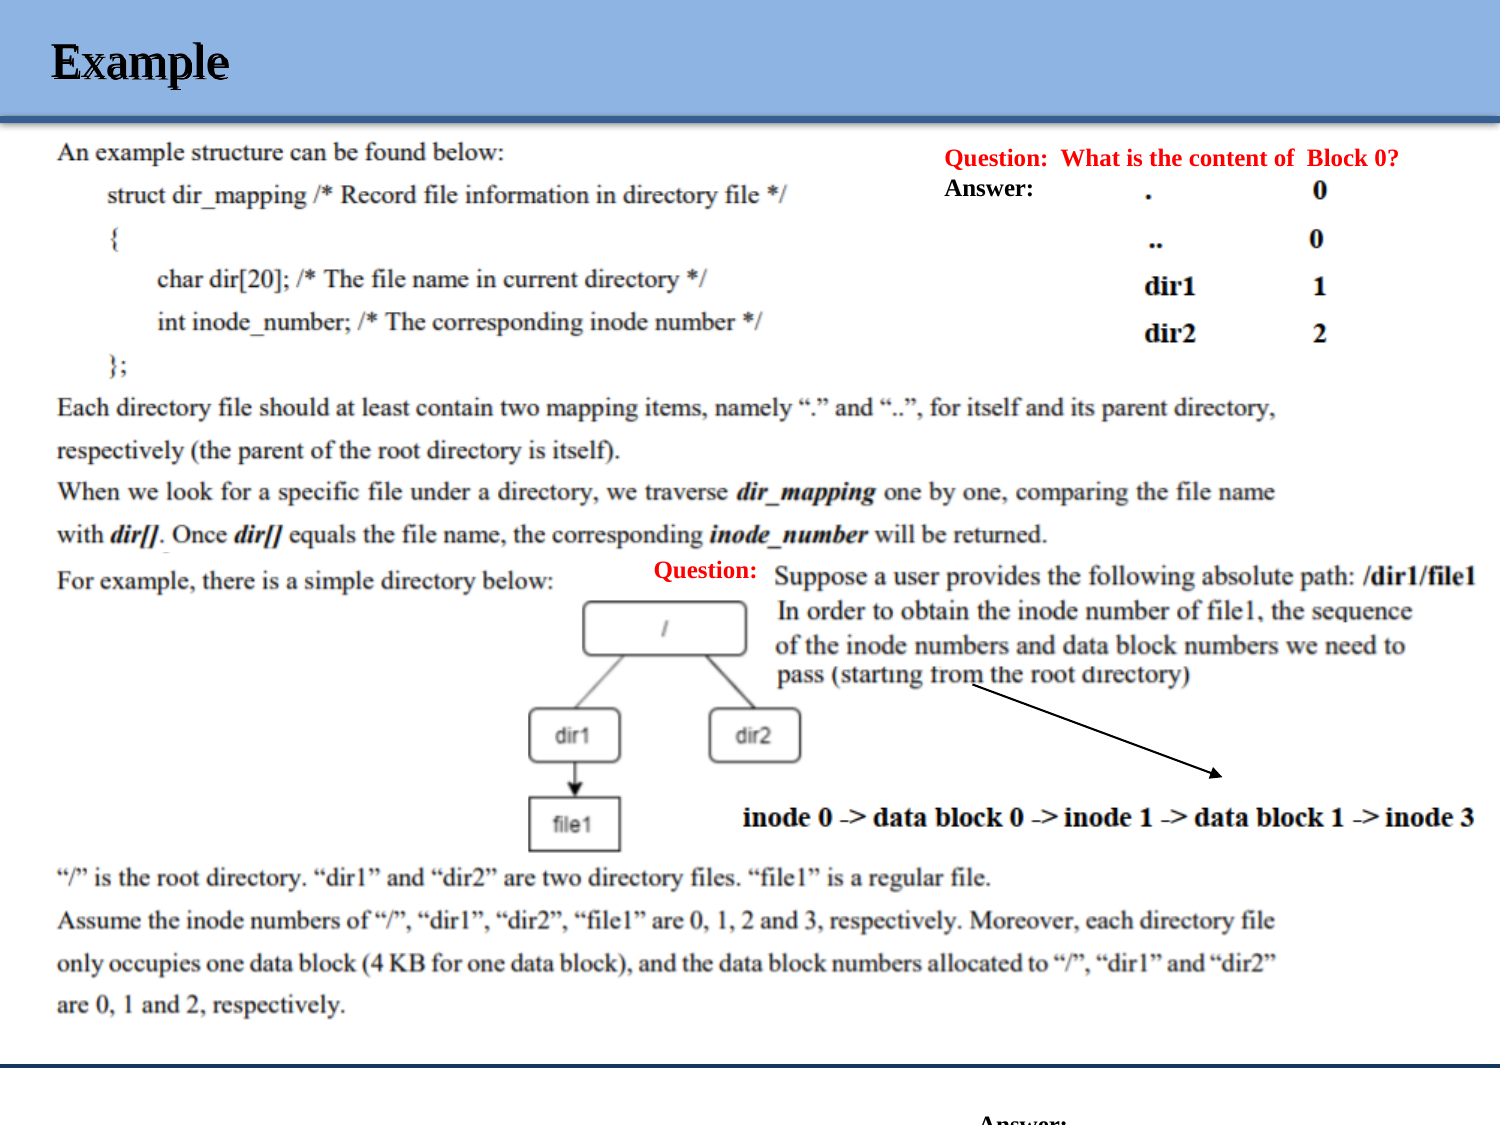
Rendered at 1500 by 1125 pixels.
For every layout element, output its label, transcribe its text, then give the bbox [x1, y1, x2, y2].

picture [1125, 173, 1347, 360]
picture [728, 789, 1497, 839]
picture [770, 558, 1481, 695]
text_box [30, 134, 1284, 1033]
title Example [34, 8, 1477, 106]
text_box Answer: [963, 1100, 1096, 1125]
text_box Question: What is the content of Block 0? Answer: [1285, 134, 1434, 210]
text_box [972, 684, 1223, 778]
